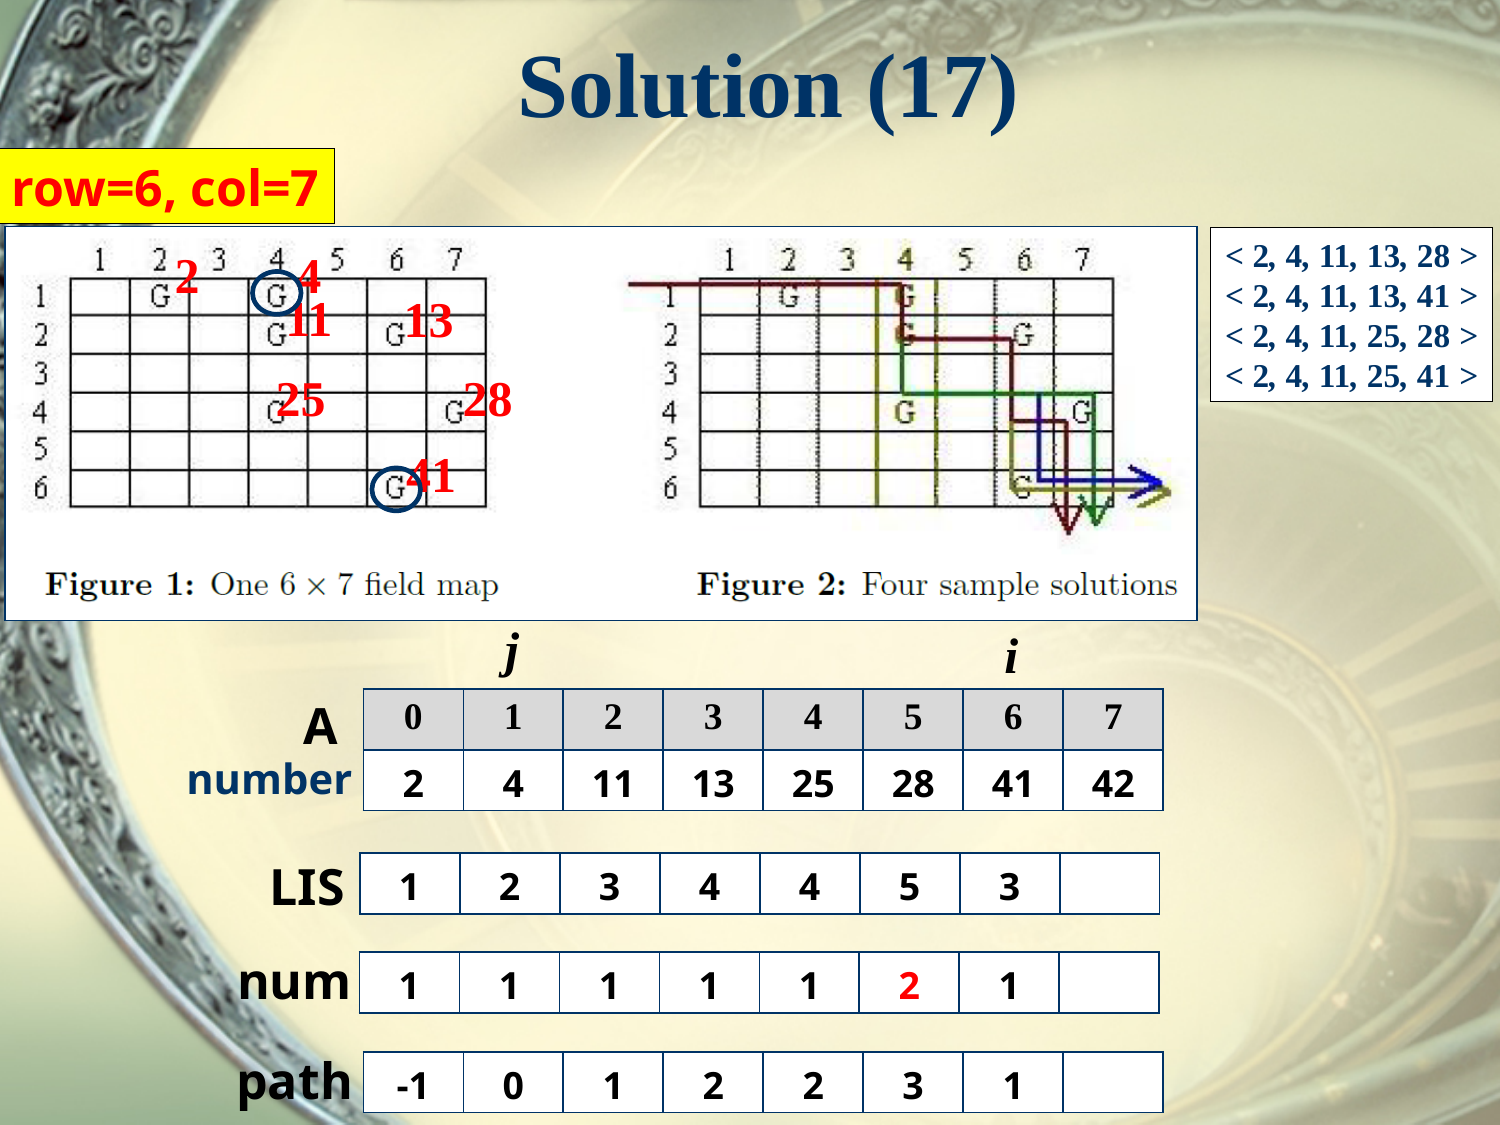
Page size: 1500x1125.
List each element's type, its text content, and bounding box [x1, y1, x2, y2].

table_header 6 [964, 690, 1062, 749]
table_cell 4 [464, 751, 562, 810]
text_box i [989, 628, 1034, 692]
table_header 5 [864, 690, 962, 749]
text_box j [490, 628, 535, 685]
table_header 0 [364, 690, 463, 749]
table_header 1 [367, 953, 459, 1012]
table_header 1 [464, 690, 562, 749]
text_box num [222, 942, 367, 1018]
table_header 2 [664, 1053, 762, 1112]
table_header [1064, 1053, 1162, 1112]
table_cell 42 [1064, 751, 1162, 810]
table_header 2 [564, 690, 662, 749]
table_cell 28 [864, 751, 962, 810]
table_header [1061, 854, 1159, 913]
table_header 2 [860, 953, 958, 1012]
table_header 2 [461, 854, 559, 913]
table_header 7 [1064, 690, 1162, 749]
table_header 4 [661, 854, 759, 913]
table_header 1 [660, 953, 759, 1012]
text_box row=6, col=7 [0, 148, 335, 224]
table_header 3 [561, 854, 659, 913]
text_box number [171, 745, 368, 810]
table_header 3 [961, 854, 1059, 913]
table_cell 2 [368, 751, 463, 810]
table_header 1 [964, 1053, 1062, 1112]
table_cell 41 [964, 751, 1062, 810]
table_header 1 [560, 953, 659, 1012]
title Solution (17) [168, 30, 1369, 169]
table_cell 25 [764, 751, 862, 810]
picture [0, 0, 1500, 1125]
table_header 1 [960, 953, 1058, 1012]
text_box path [221, 1041, 368, 1117]
table_header 1 [760, 953, 858, 1012]
text_box LIS [254, 848, 360, 923]
table_header 4 [764, 690, 862, 749]
table_header 2 [764, 1053, 862, 1112]
table_header [1060, 953, 1158, 1012]
table_header 1 [564, 1053, 662, 1112]
table_header 1 [361, 854, 459, 913]
table_header 3 [864, 1053, 962, 1112]
table_header 3 [664, 690, 762, 749]
text_box A [289, 687, 354, 745]
table_header -1 [368, 1053, 463, 1112]
table_header 0 [464, 1053, 562, 1112]
text_box < 2, 4, 11, 13, 28 > < 2, 4, 11, 13, 41 > < 2, 4, 11, 25, 28 > < 2, 4, 11, 25, 41 > [1210, 227, 1493, 402]
table_cell 13 [664, 751, 762, 810]
table_header 5 [861, 854, 959, 913]
table_cell 11 [564, 751, 662, 810]
table_header 4 [761, 854, 859, 913]
table_header 1 [460, 953, 559, 1012]
